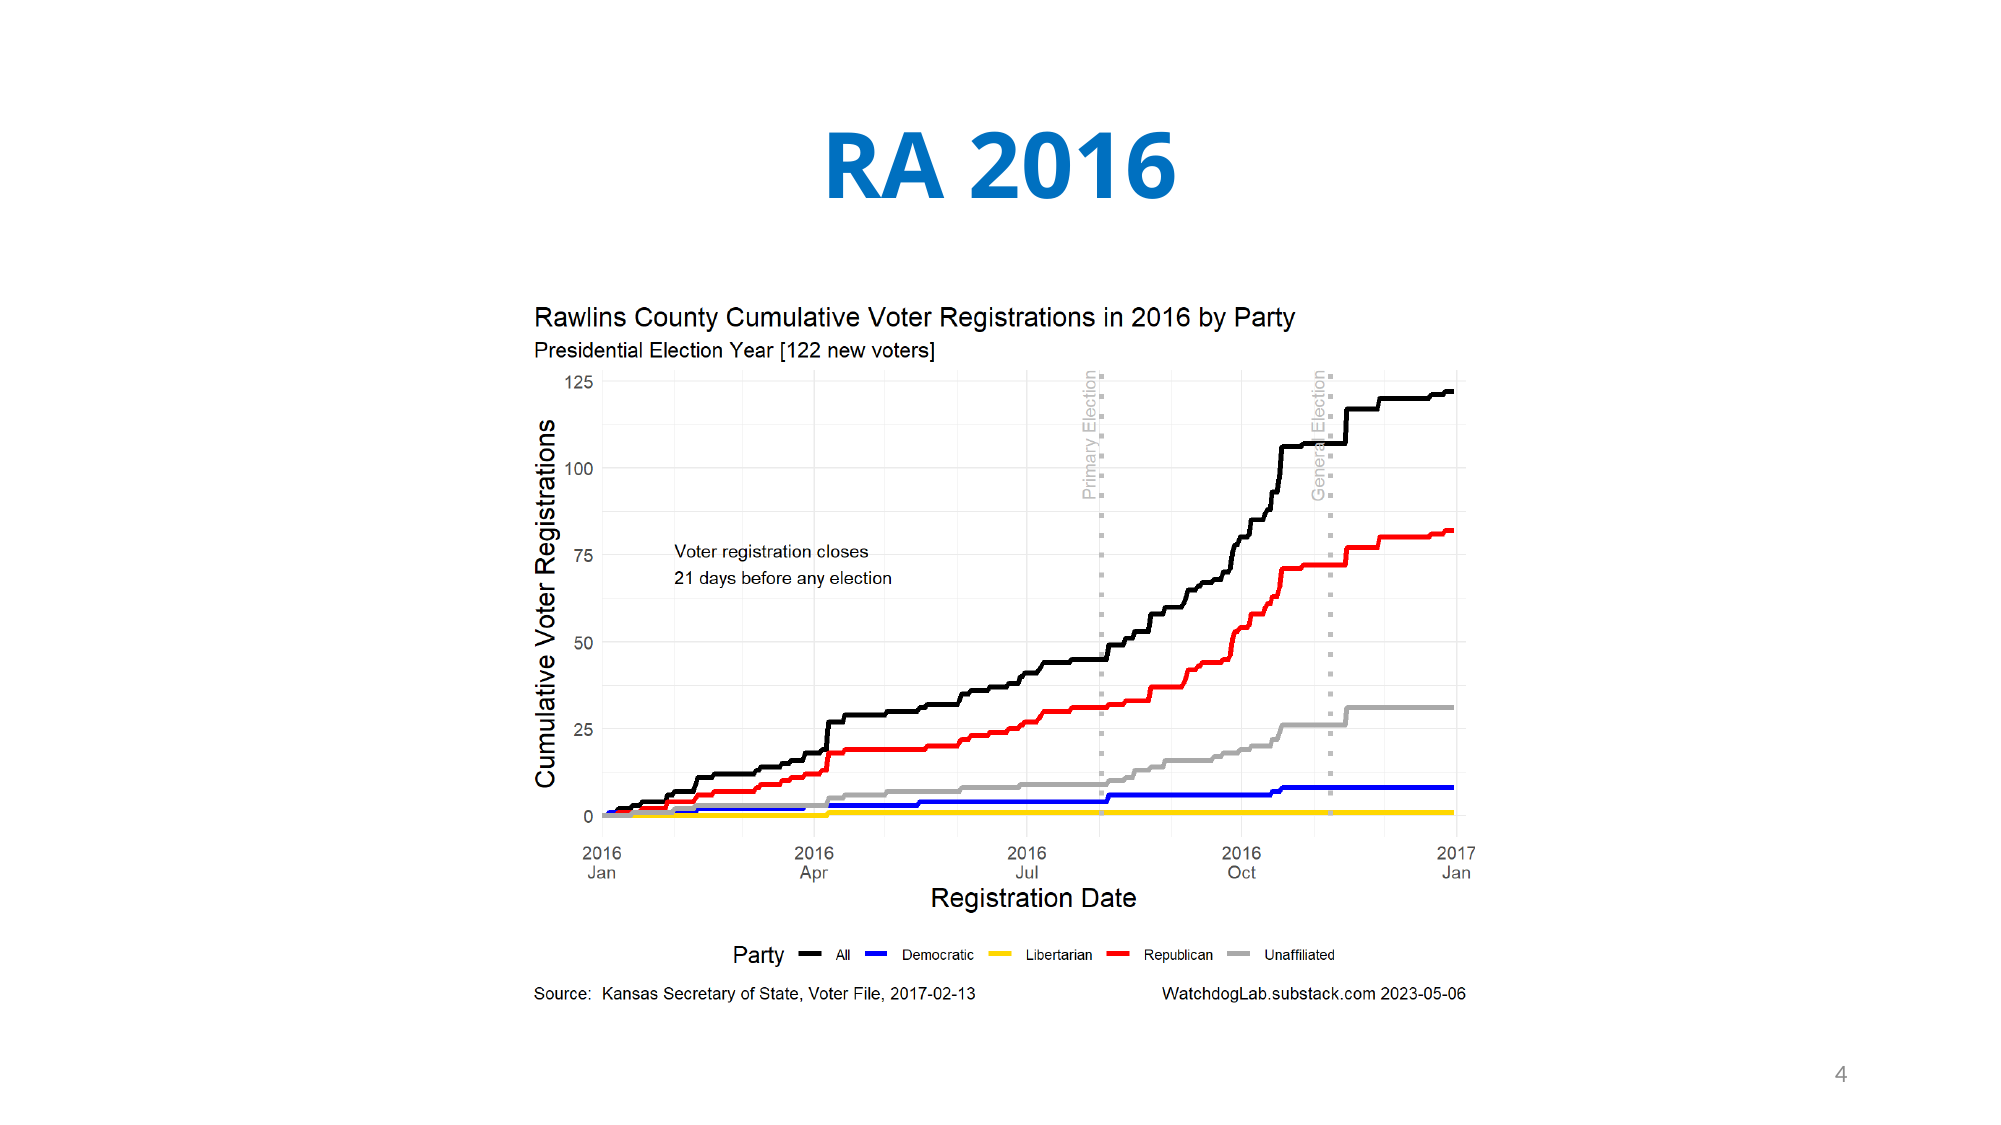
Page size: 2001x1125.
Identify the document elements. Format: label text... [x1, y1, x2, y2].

slide_number ‹#› [1412, 1042, 1863, 1103]
title RA 2016 [137, 59, 1863, 278]
picture [524, 297, 1475, 1011]
